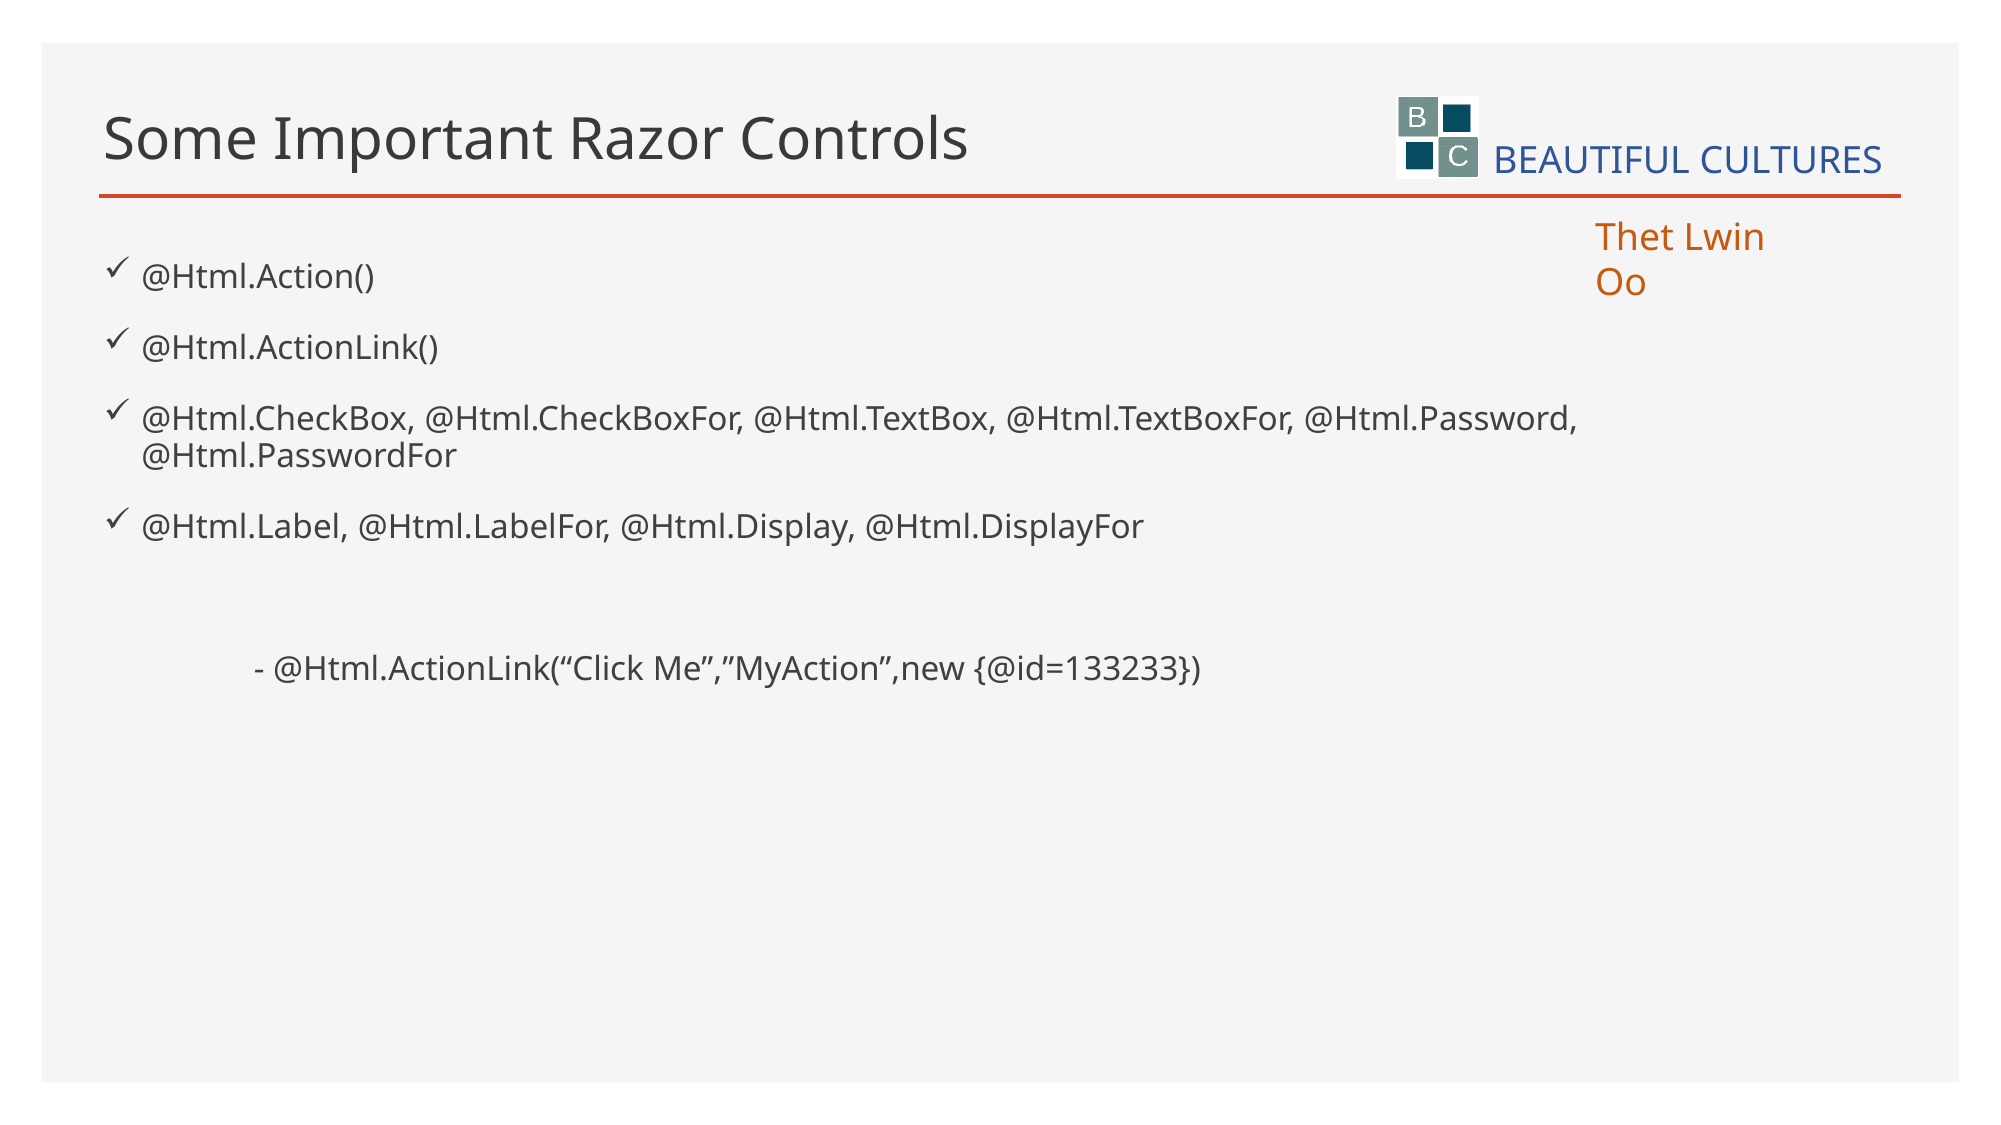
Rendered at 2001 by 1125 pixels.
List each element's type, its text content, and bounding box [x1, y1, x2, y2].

text_box Thet Lwin Oo [1580, 205, 1833, 311]
picture [1396, 96, 1479, 179]
text_box @Html.Action() @Html.ActionLink() @Html.CheckBox, @Html.CheckBoxFor, @Html.TextBox, @Html.TextBoxFor, @Html.Password, @Html.PasswordFor @Html.Label, @Html.LabelFor, @Html.Display, @Html.DisplayFor - @Html.ActionLink(“Click Me”,”MyAction”,new {@id=133233}) [88, 250, 1898, 886]
title Some Important Razor Controls [88, 73, 1214, 179]
text_box BEAUTIFUL CULTURES [1478, 128, 1898, 188]
